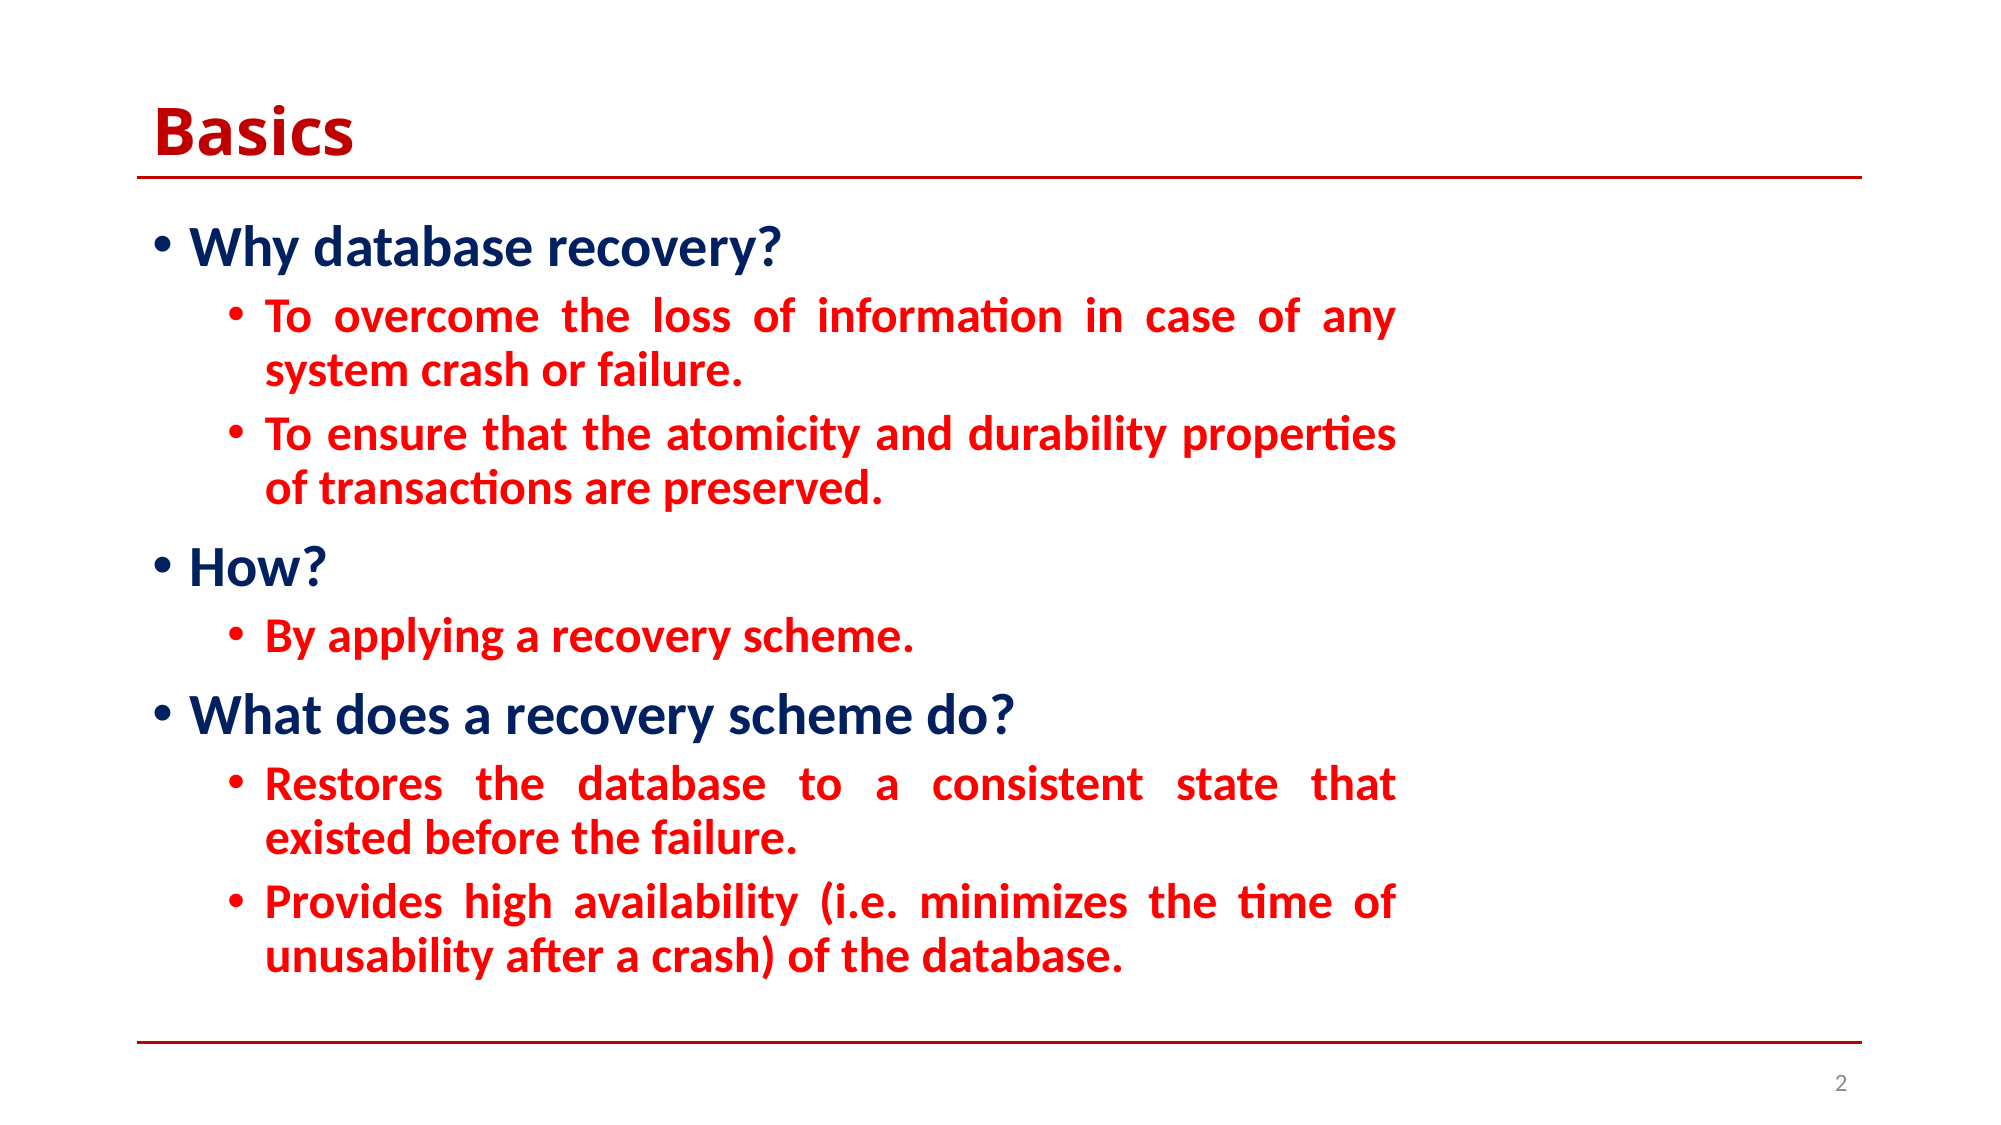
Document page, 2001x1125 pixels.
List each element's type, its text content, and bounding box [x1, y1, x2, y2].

slide_number 2 [1412, 1051, 1863, 1111]
list Why database recovery? To overcome the loss of information in case of any system crash or failure. To ensure that the atomicity and durability properties of transactions are preserved. How? By applying a recovery scheme. What does a recovery scheme do? Restores the database to a consistent state that existed before the failure. Provides high availability (i.e. minimizes the time of unusability after a crash) of the database. [137, 208, 1413, 1014]
title Basics [137, 90, 1863, 178]
